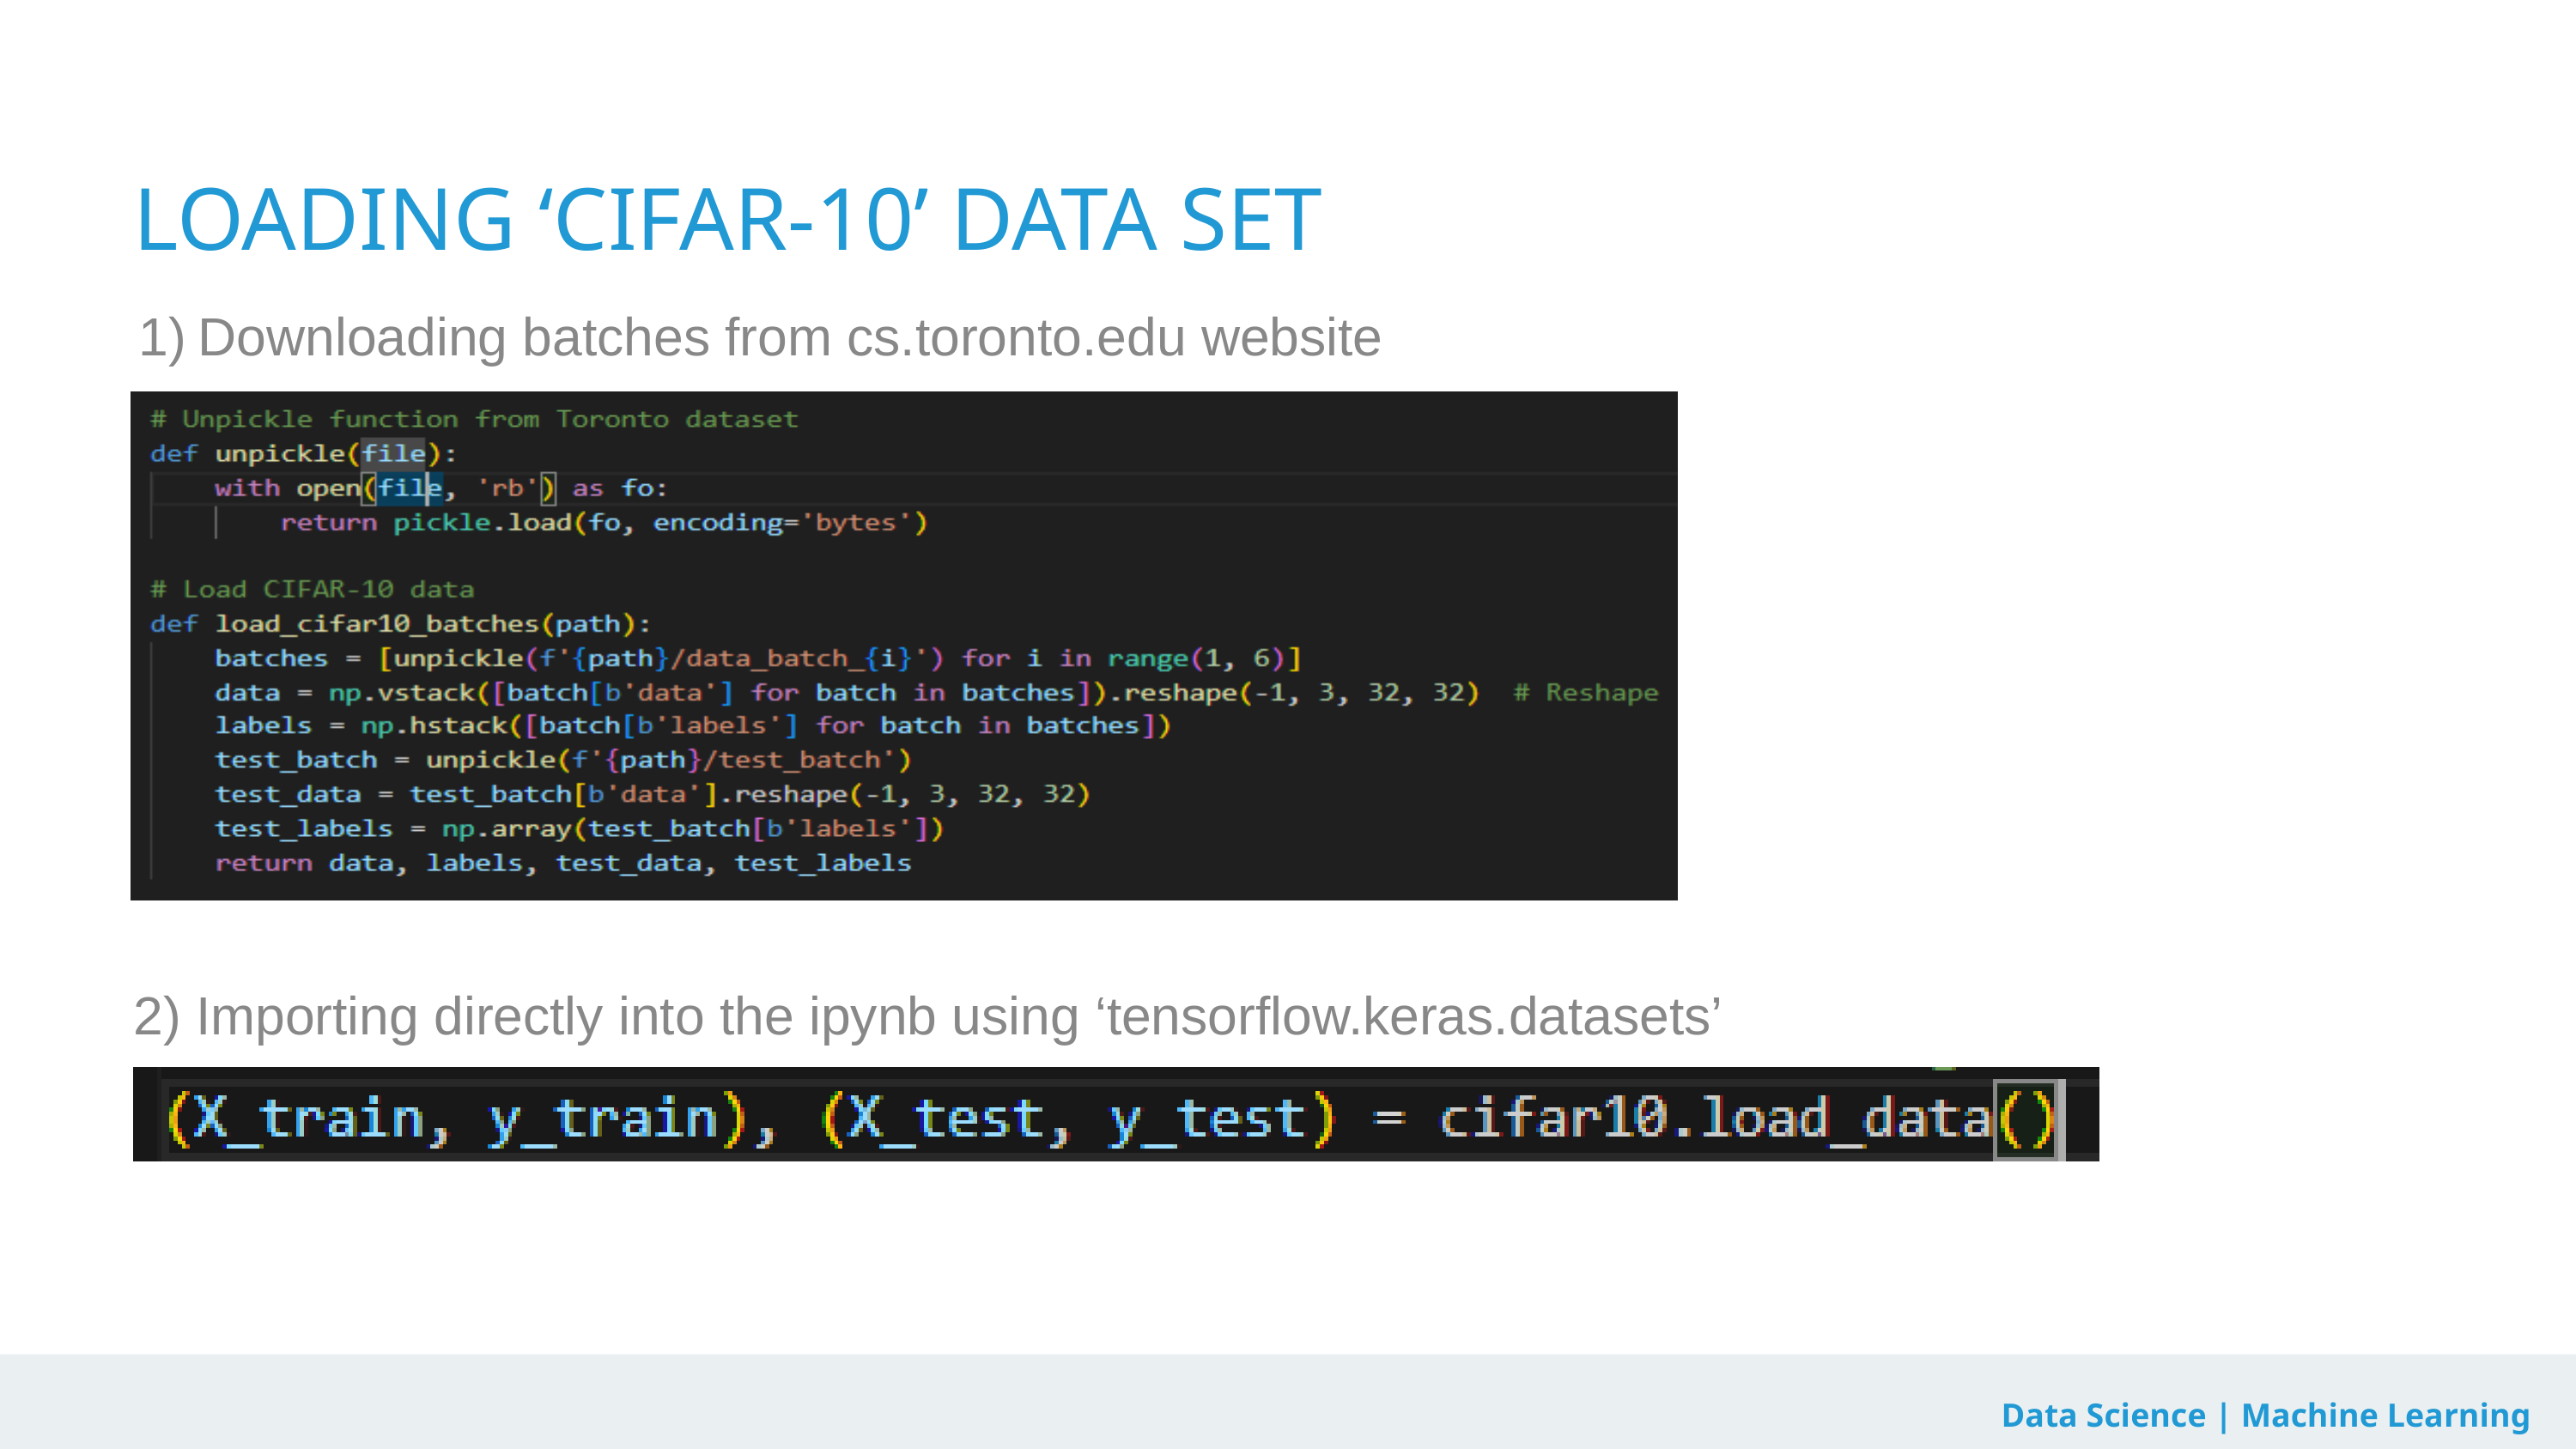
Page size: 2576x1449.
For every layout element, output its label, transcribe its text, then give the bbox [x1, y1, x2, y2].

text_box LOADING ‘CIFAR-10’ DATA SET [133, 144, 2099, 268]
picture [131, 391, 1678, 900]
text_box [0, 1354, 2576, 1449]
picture [133, 1067, 2099, 1162]
text_box 2) Importing directly into the ipynb using ‘tensorflow.keras.datasets’ [133, 980, 2493, 1046]
text_box Downloading batches from cs.toronto.edu website [133, 301, 2225, 367]
